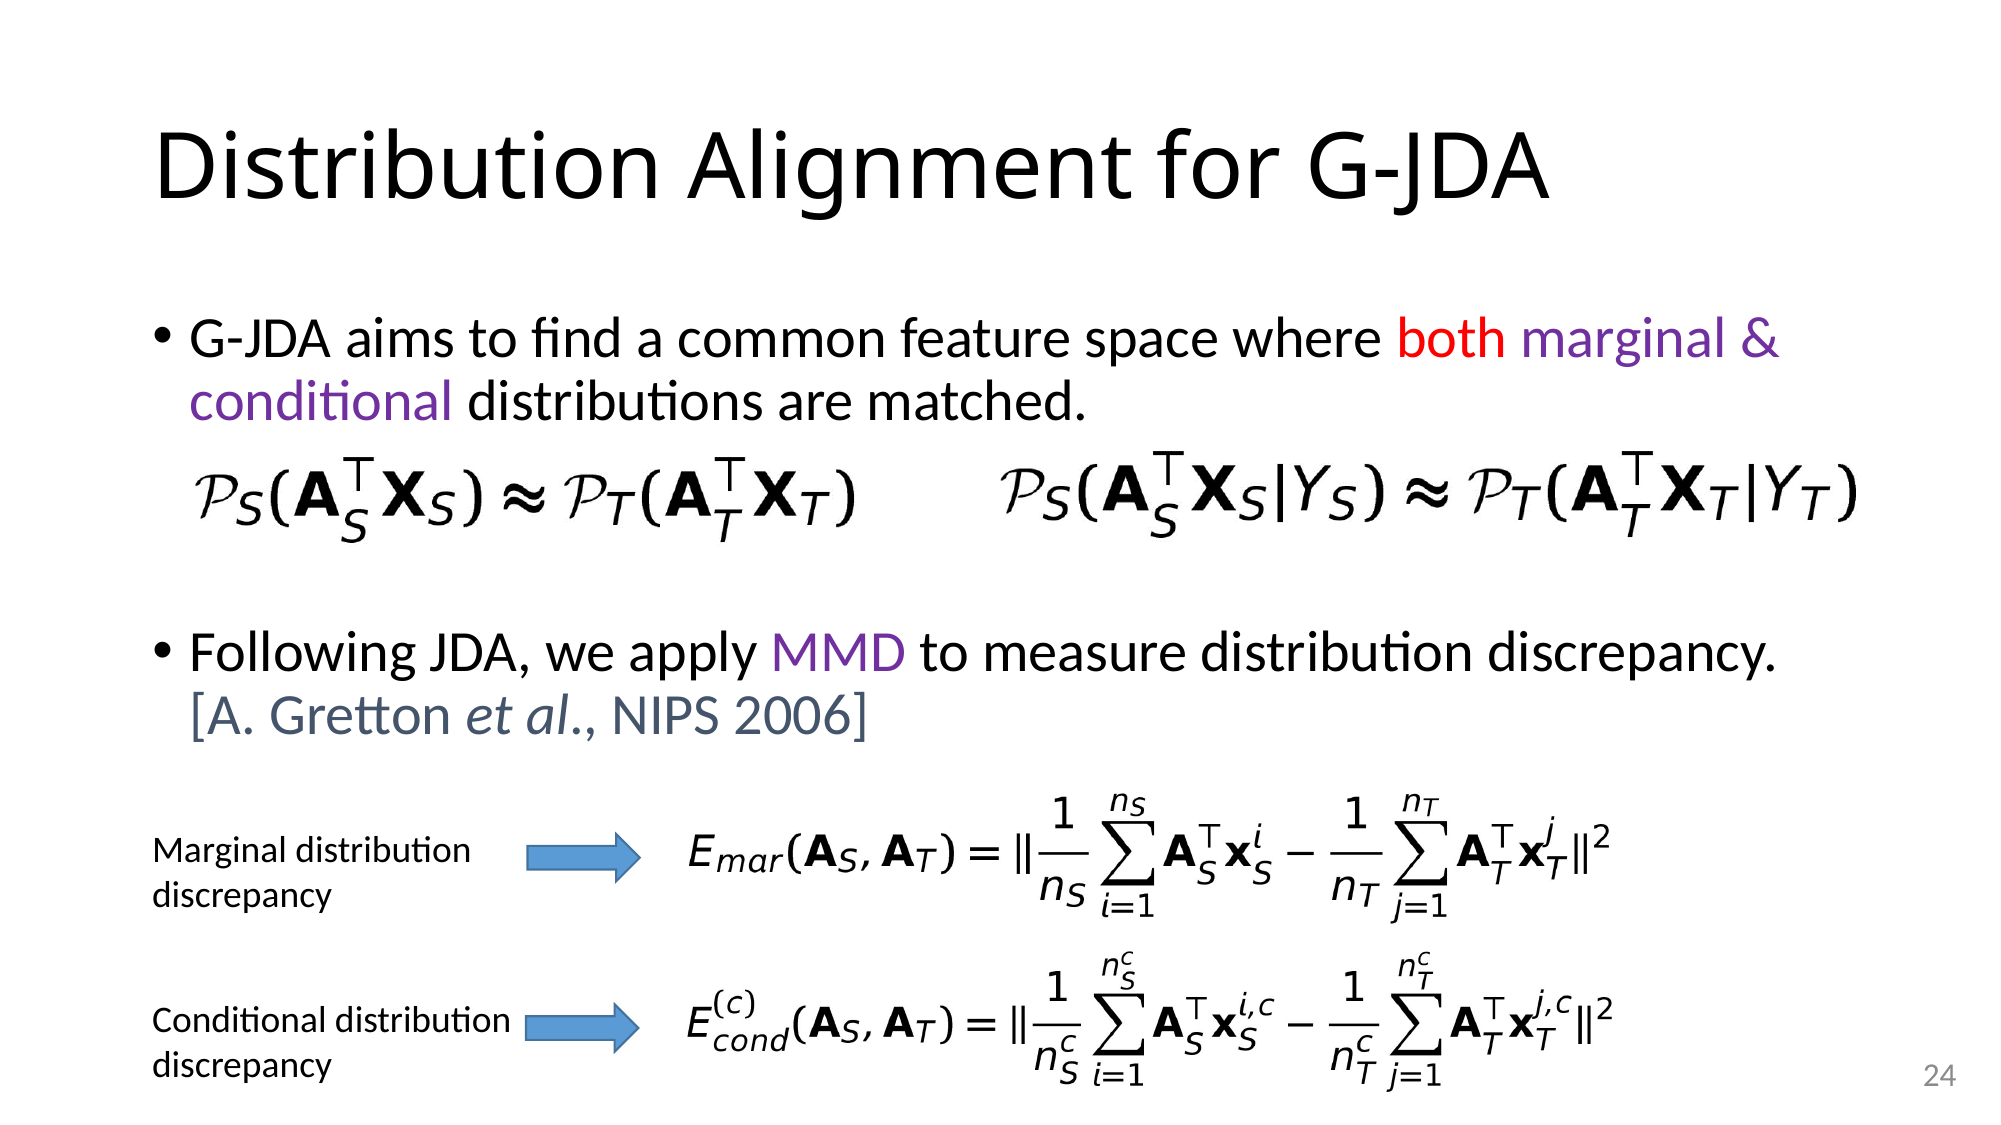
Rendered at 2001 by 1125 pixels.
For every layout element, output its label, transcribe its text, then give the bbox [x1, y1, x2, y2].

text_box [526, 831, 642, 884]
text_box [524, 1001, 640, 1055]
title Distribution Alignment for G-JDA [137, 59, 1863, 278]
picture [683, 790, 1618, 926]
slide_number 24 [1521, 1042, 1972, 1103]
text_box Conditional distribution discrepancy [137, 987, 602, 1093]
text_box Marginal distribution discrepancy [137, 817, 602, 923]
picture [683, 948, 1618, 1094]
list G-JDA aims to find a common feature space where both marginal & conditional distributions are matched. Following JDA, we apply MMD to measure distribution discrepancy. [A. Gretton et al., NIPS 2006] [137, 299, 1863, 1014]
picture [190, 454, 865, 550]
picture [995, 448, 1863, 545]
